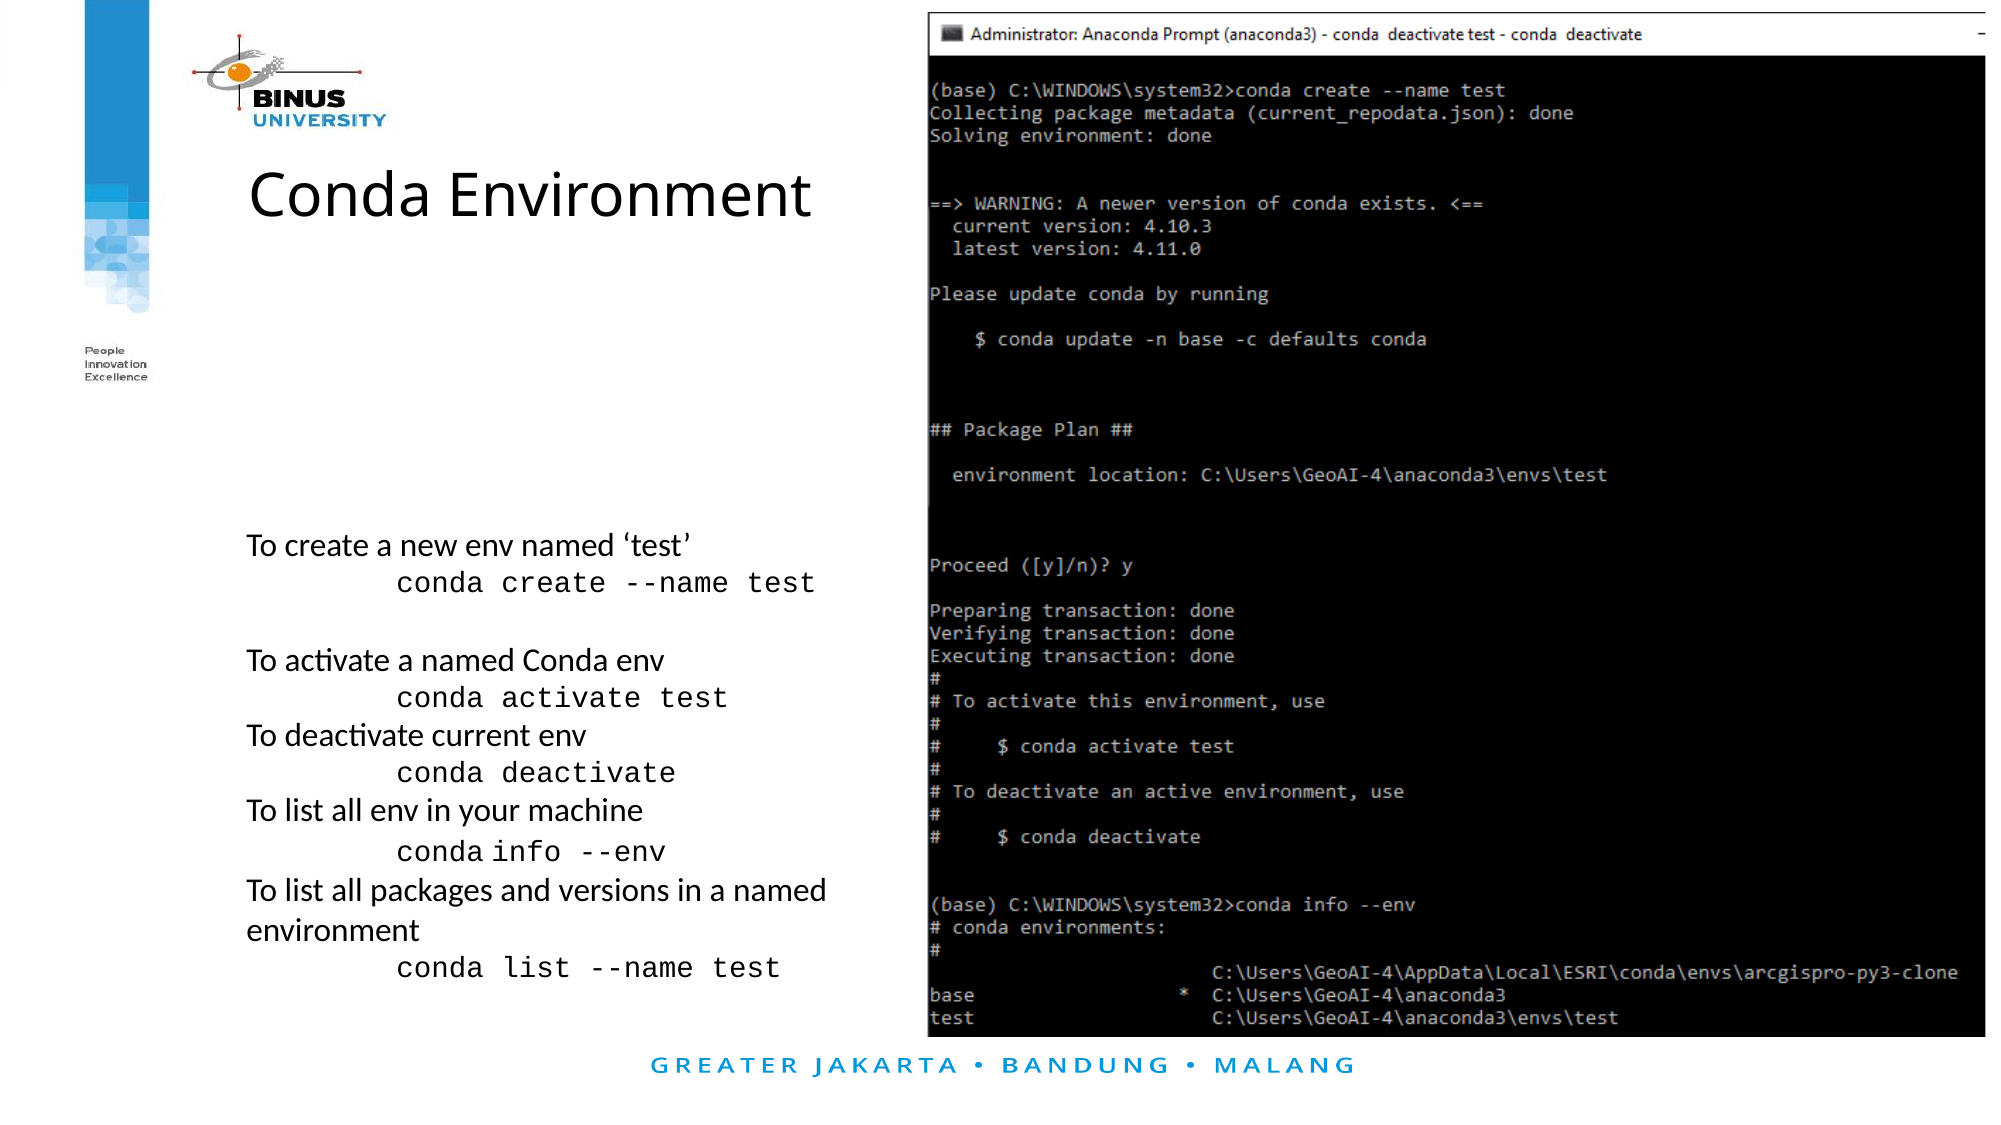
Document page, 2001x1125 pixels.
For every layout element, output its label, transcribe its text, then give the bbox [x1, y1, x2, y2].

text_box To create a new env named ‘test’ conda create --name test To activate a named Conda env conda activate test To deactivate current env conda deactivate To list all env in your machine conda info --env To list all packages and versions in a named environment conda list --name test [231, 516, 889, 1031]
picture [0, 0, 2000, 1124]
title Conda Environment [231, 111, 890, 275]
